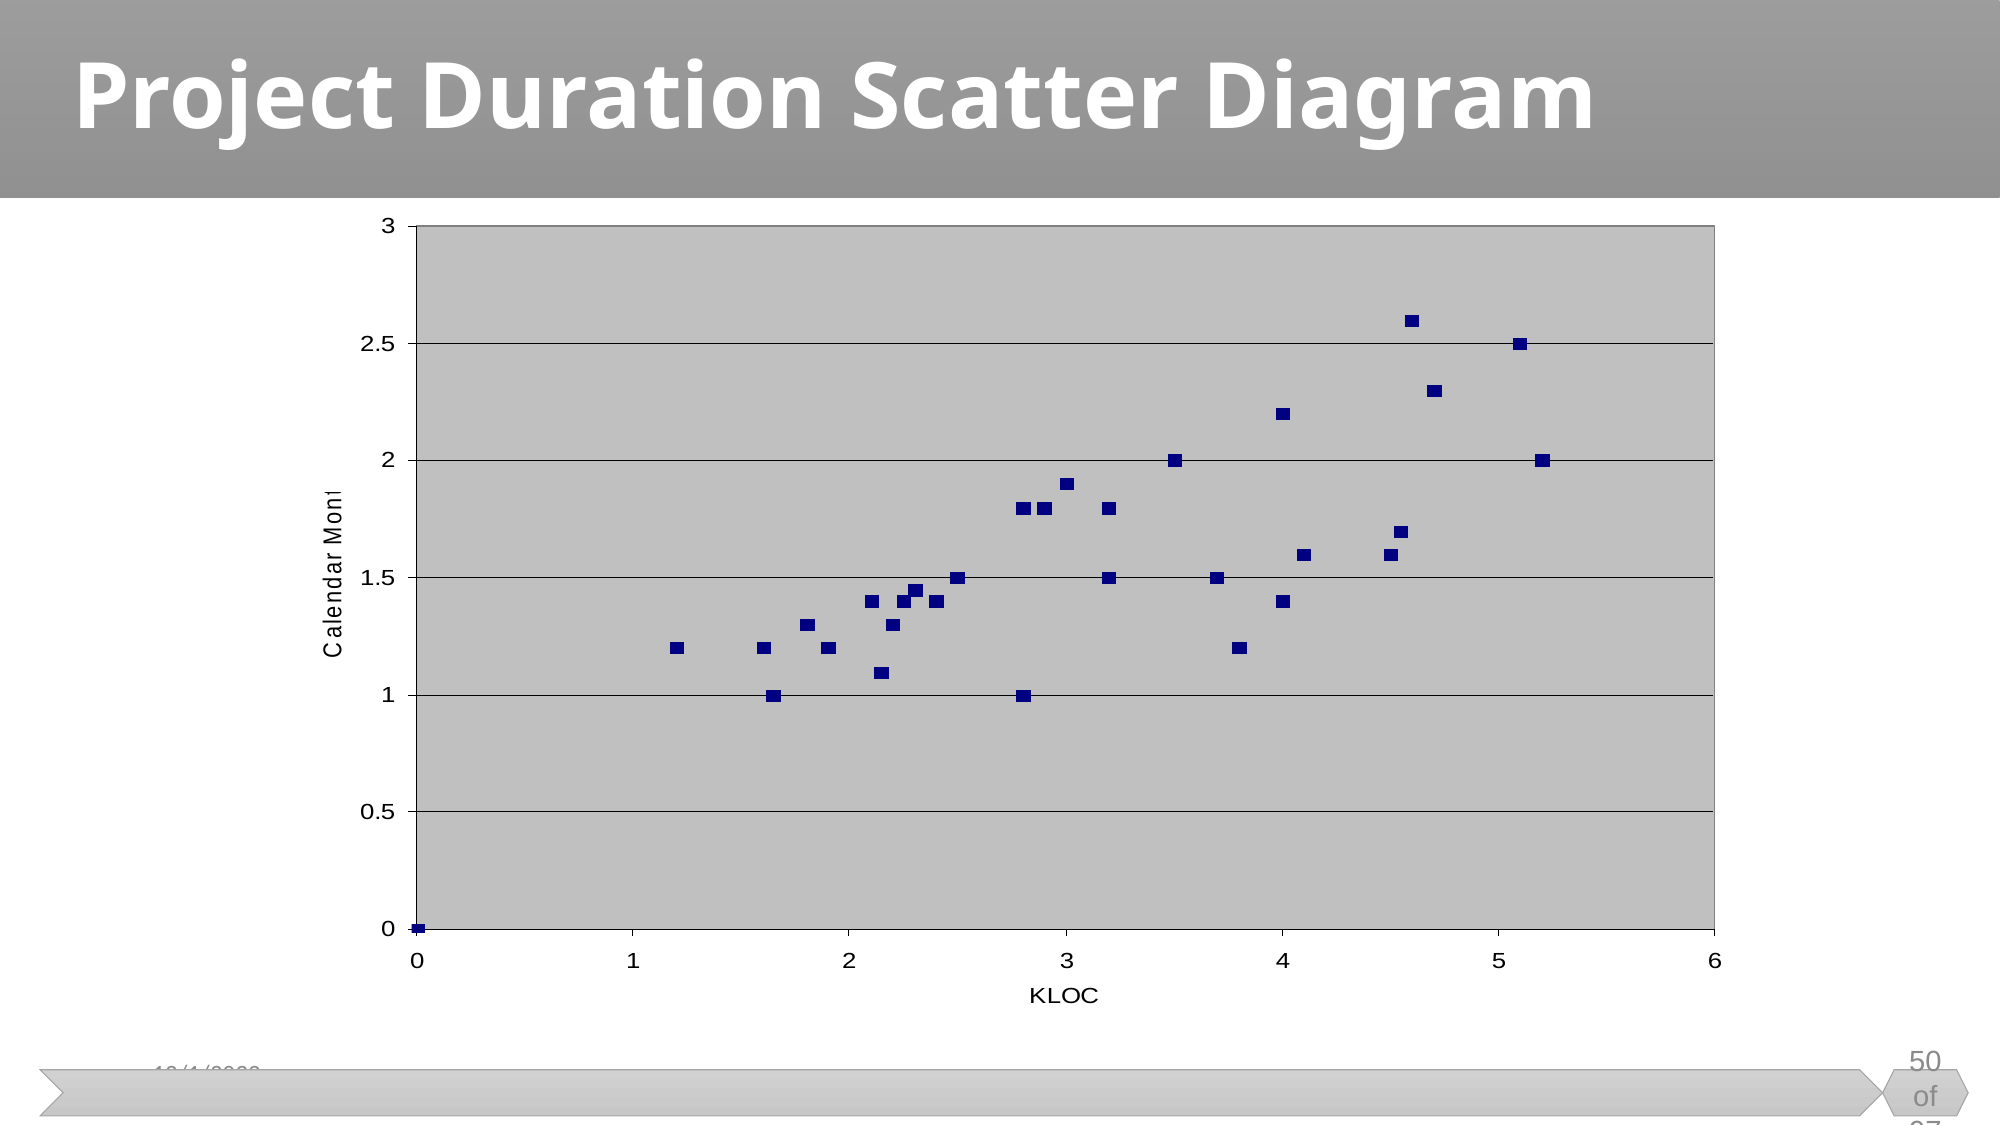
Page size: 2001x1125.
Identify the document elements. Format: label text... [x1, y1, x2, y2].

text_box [287, 187, 1750, 1038]
slide_number 50 of 97 [1882, 1065, 1969, 1125]
title Project Duration Scatter Diagram [56, 0, 1969, 199]
